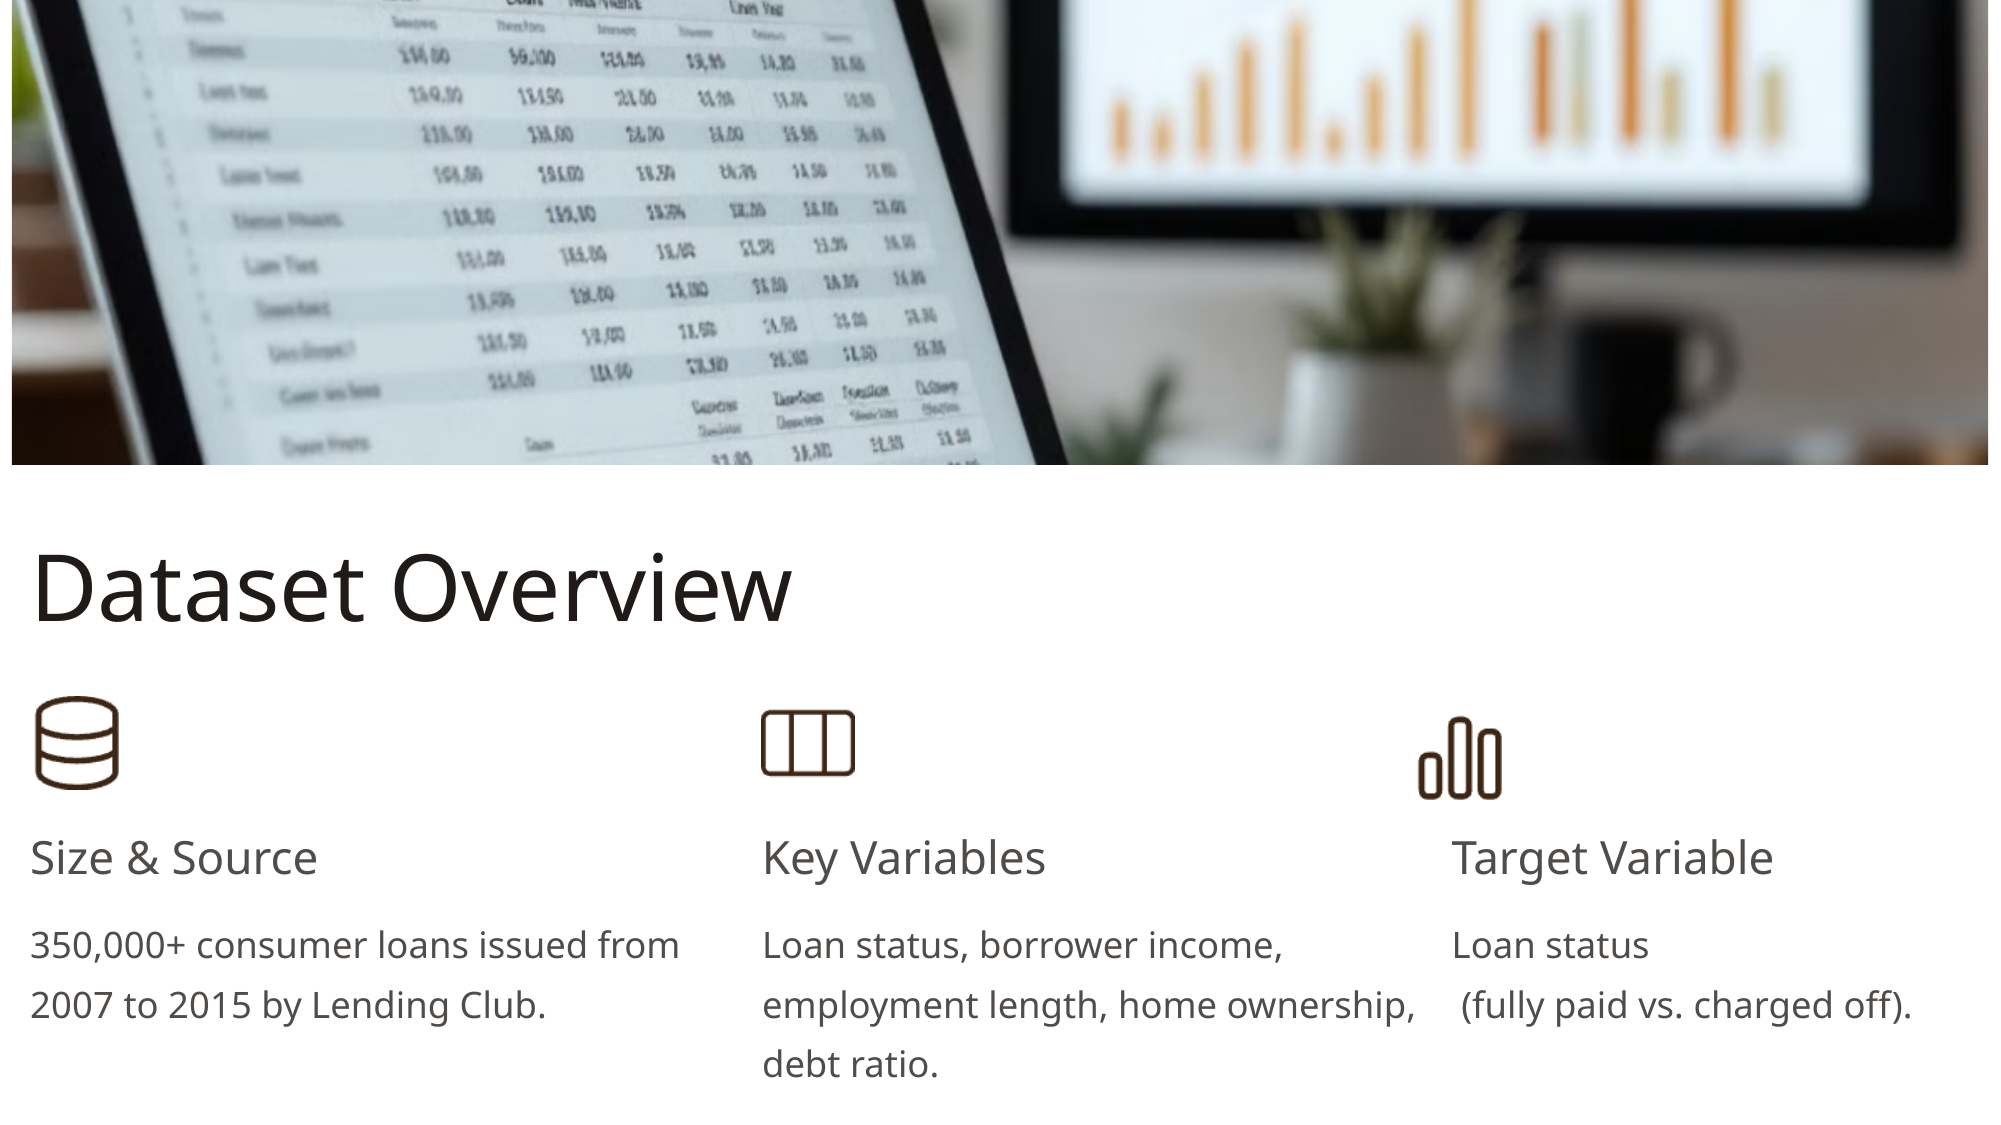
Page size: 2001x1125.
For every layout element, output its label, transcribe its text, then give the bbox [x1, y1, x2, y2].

text_box Dataset Overview [30, 524, 961, 641]
picture [1412, 710, 1507, 805]
picture [761, 695, 856, 790]
text_box Loan status, borrower income, employment length, home ownership, debt ratio. [761, 906, 1438, 1086]
text_box Target Variable [1451, 826, 1917, 885]
text_box 350,000+ consumer loans issued from 2007 to 2015 by Lending Club. [30, 906, 707, 1026]
picture [29, 695, 124, 790]
text_box Size & Source [30, 826, 496, 885]
text_box Loan status (fully paid vs. charged off). [1451, 906, 2000, 967]
picture [11, 0, 1989, 466]
text_box Key Variables [761, 826, 1227, 885]
